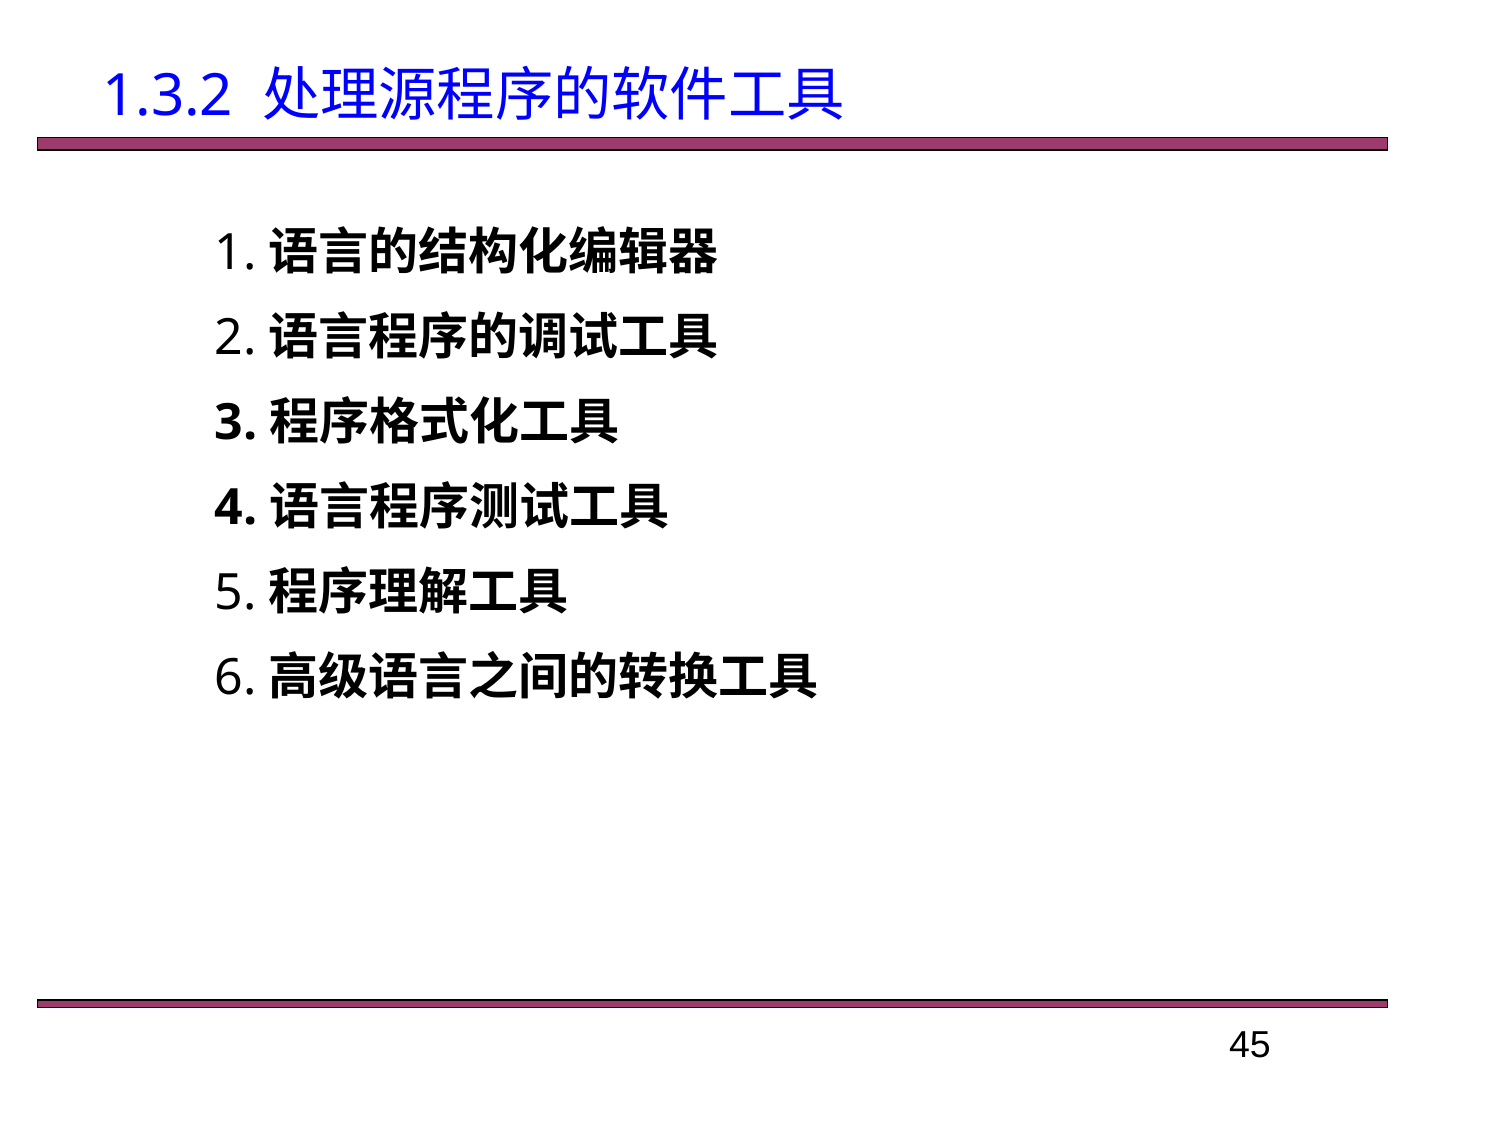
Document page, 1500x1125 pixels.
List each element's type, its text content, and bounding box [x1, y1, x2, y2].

list 1.语言的结构化编辑器 2.语言程序的调试工具 3.程序格式化工具 4.语言程序测试工具 5.程序理解工具 6.高级语言之间的转换工具 [200, 212, 1260, 957]
title 1.3.2 处理源程序的软件工具 [87, 50, 1410, 93]
text_box 45 [1074, 1012, 1425, 1075]
